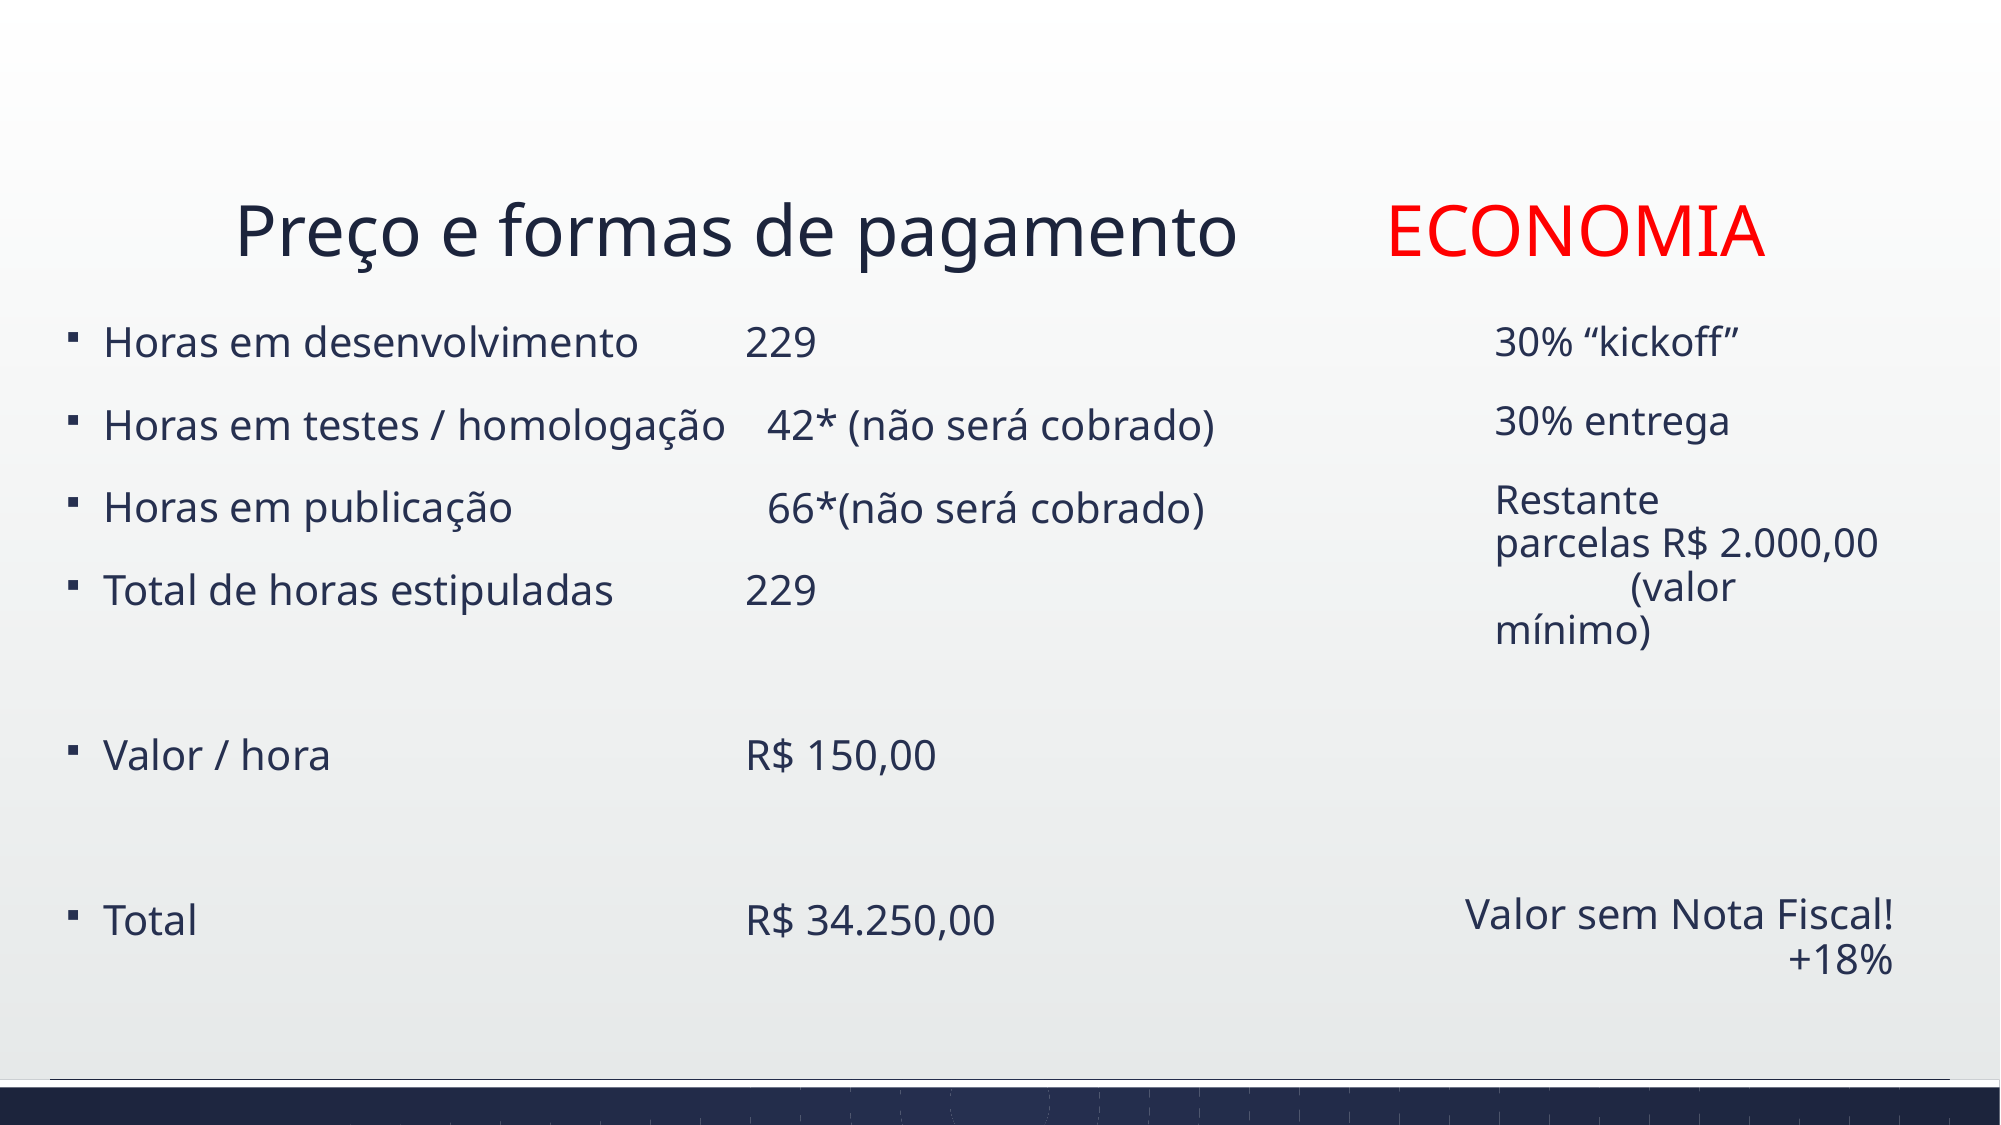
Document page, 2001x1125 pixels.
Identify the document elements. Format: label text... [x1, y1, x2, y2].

text_box ECONOMIA [220, 76, 1781, 279]
list Valor sem Nota Fiscal! +18% [1457, 857, 1910, 991]
list 30% “kickoff” 30% entrega Restante parcelas R$ 2.000,00 (valor mínimo) [1472, 314, 1910, 693]
list 229 42* (não será cobrado) 66*(não será cobrado) 229 R$ 150,00 R$ 34.250,00 [723, 314, 1457, 991]
list Horas em desenvolvimento Horas em testes / homologação Horas em publicação Total de horas estipuladas Valor / hora Total [43, 314, 723, 991]
